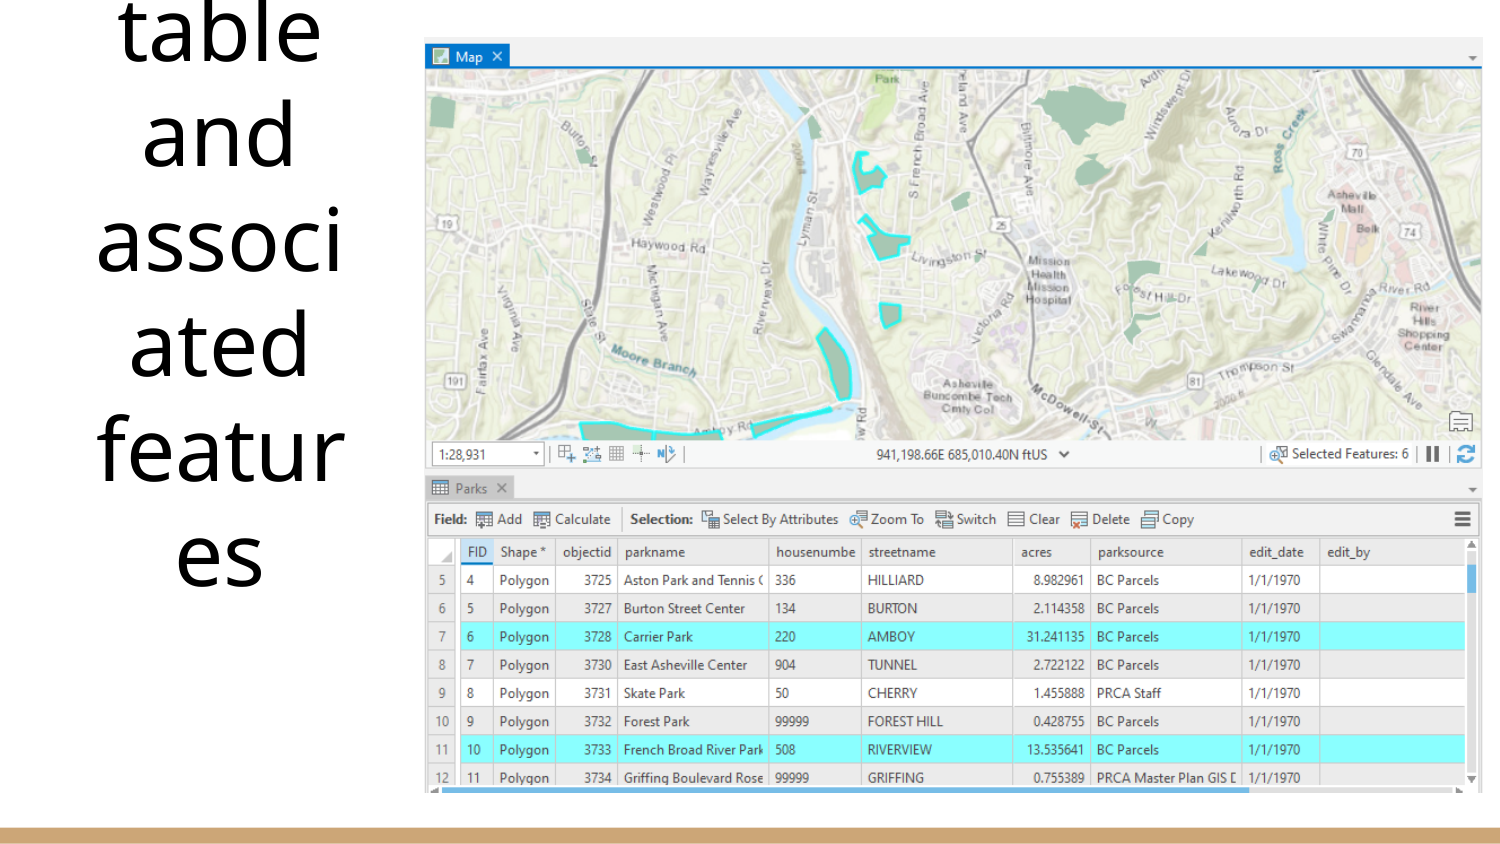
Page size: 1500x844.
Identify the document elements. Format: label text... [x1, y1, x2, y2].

picture [424, 37, 1483, 793]
title Attribute table and associated features [64, 169, 377, 620]
